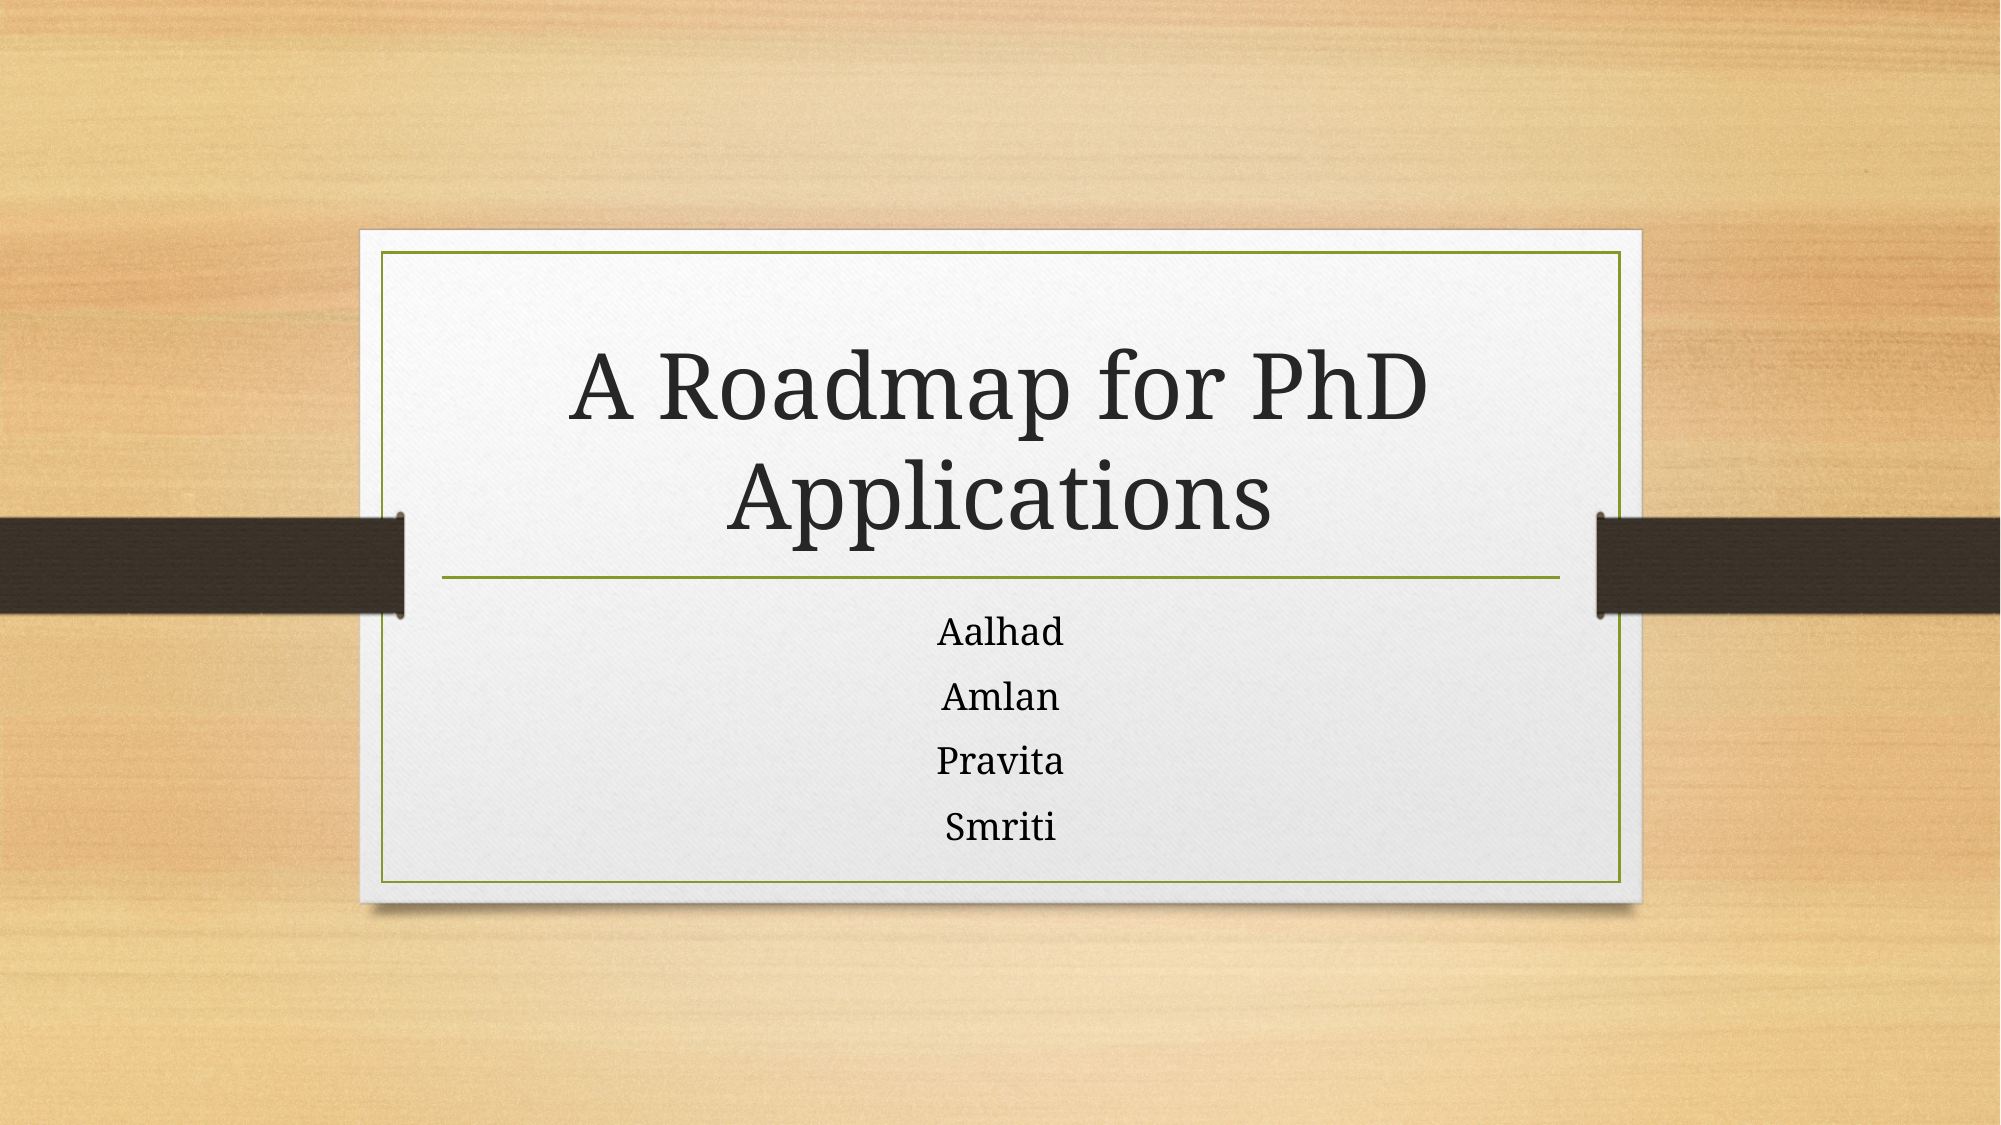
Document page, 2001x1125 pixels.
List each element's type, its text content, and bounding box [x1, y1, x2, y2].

title A Roadmap for PhD Applications [441, 276, 1560, 556]
picture [0, 0, 2001, 1125]
subtitle Aalhad Amlan Pravita Smriti [441, 600, 1560, 880]
